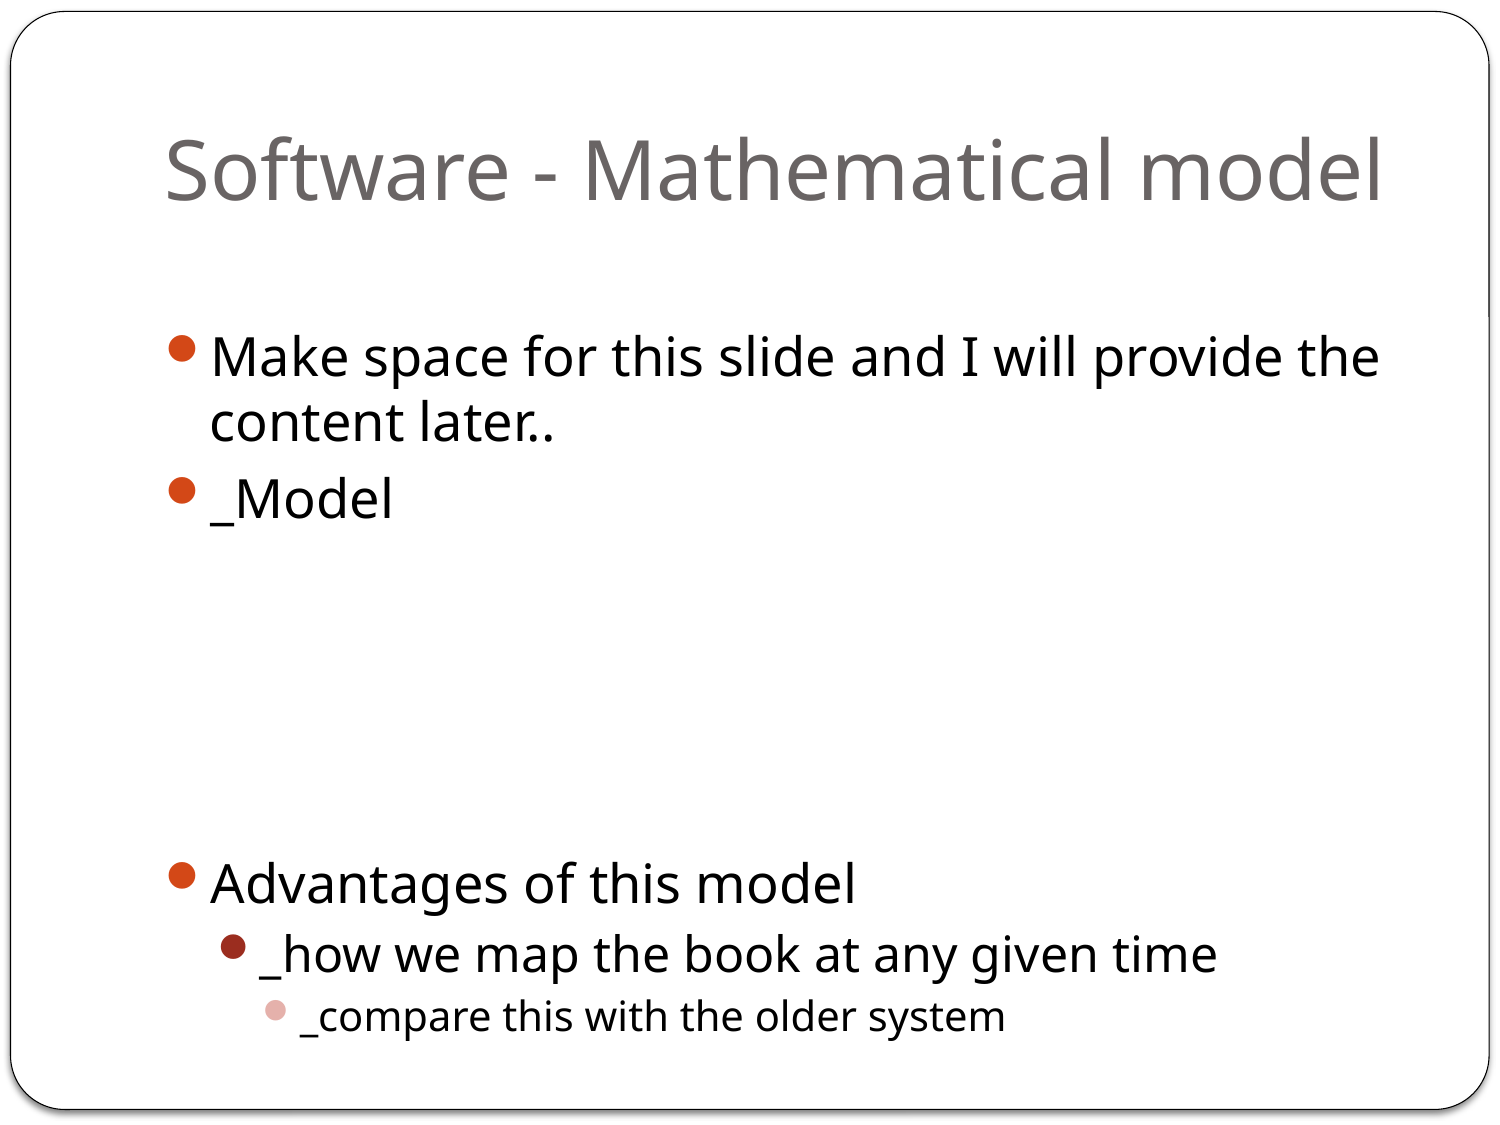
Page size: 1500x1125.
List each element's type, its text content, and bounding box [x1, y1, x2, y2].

title Software - Mathematical model [150, 45, 1425, 233]
list Make space for this slide and I will provide the content later.. _Model Advantages of this model _how we map the book at any given time _compare this with the older system [150, 237, 1425, 988]
